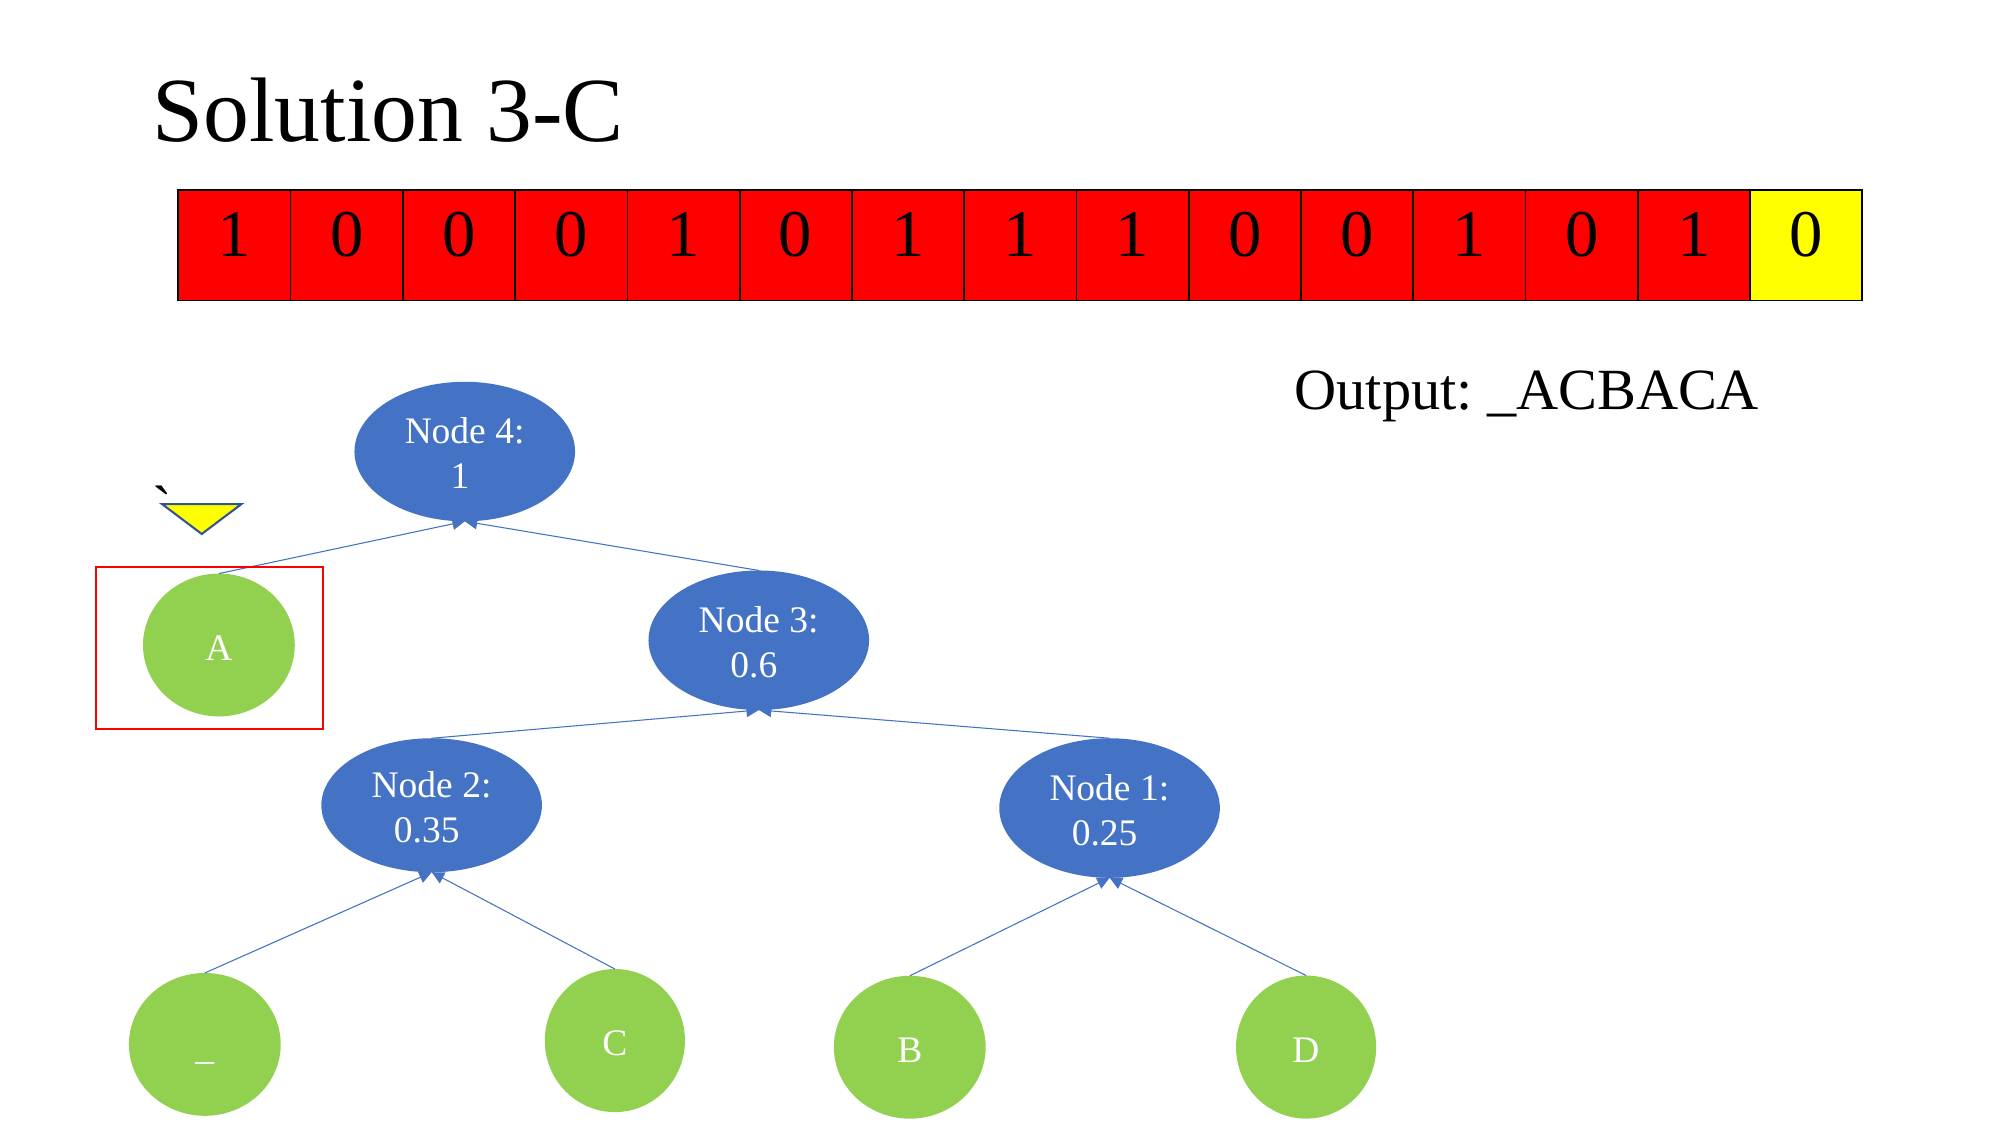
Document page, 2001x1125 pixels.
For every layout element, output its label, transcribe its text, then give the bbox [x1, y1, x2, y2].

table_header 1 [965, 191, 1076, 300]
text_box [128, 381, 1377, 1119]
table_header 0 [1751, 191, 1861, 300]
table_header 1 [1077, 191, 1188, 300]
table_header 0 [1302, 191, 1412, 300]
table_header 0 [741, 191, 851, 300]
text_box Output: _ACBACA [1279, 343, 1814, 429]
table_header 1 [179, 191, 290, 300]
text_box [95, 566, 128, 730]
table_header 0 [1190, 191, 1300, 300]
list ` [137, 168, 2000, 1014]
table_header 1 [853, 191, 963, 300]
table_header 1 [1414, 191, 1525, 300]
table_header 0 [1526, 191, 1637, 300]
title Solution 3-C [137, 3, 1863, 168]
table_header 0 [404, 191, 514, 300]
table_header 1 [1639, 191, 1749, 300]
table_header 0 [291, 191, 402, 300]
table_header 0 [516, 191, 627, 300]
table_header 1 [628, 191, 739, 300]
